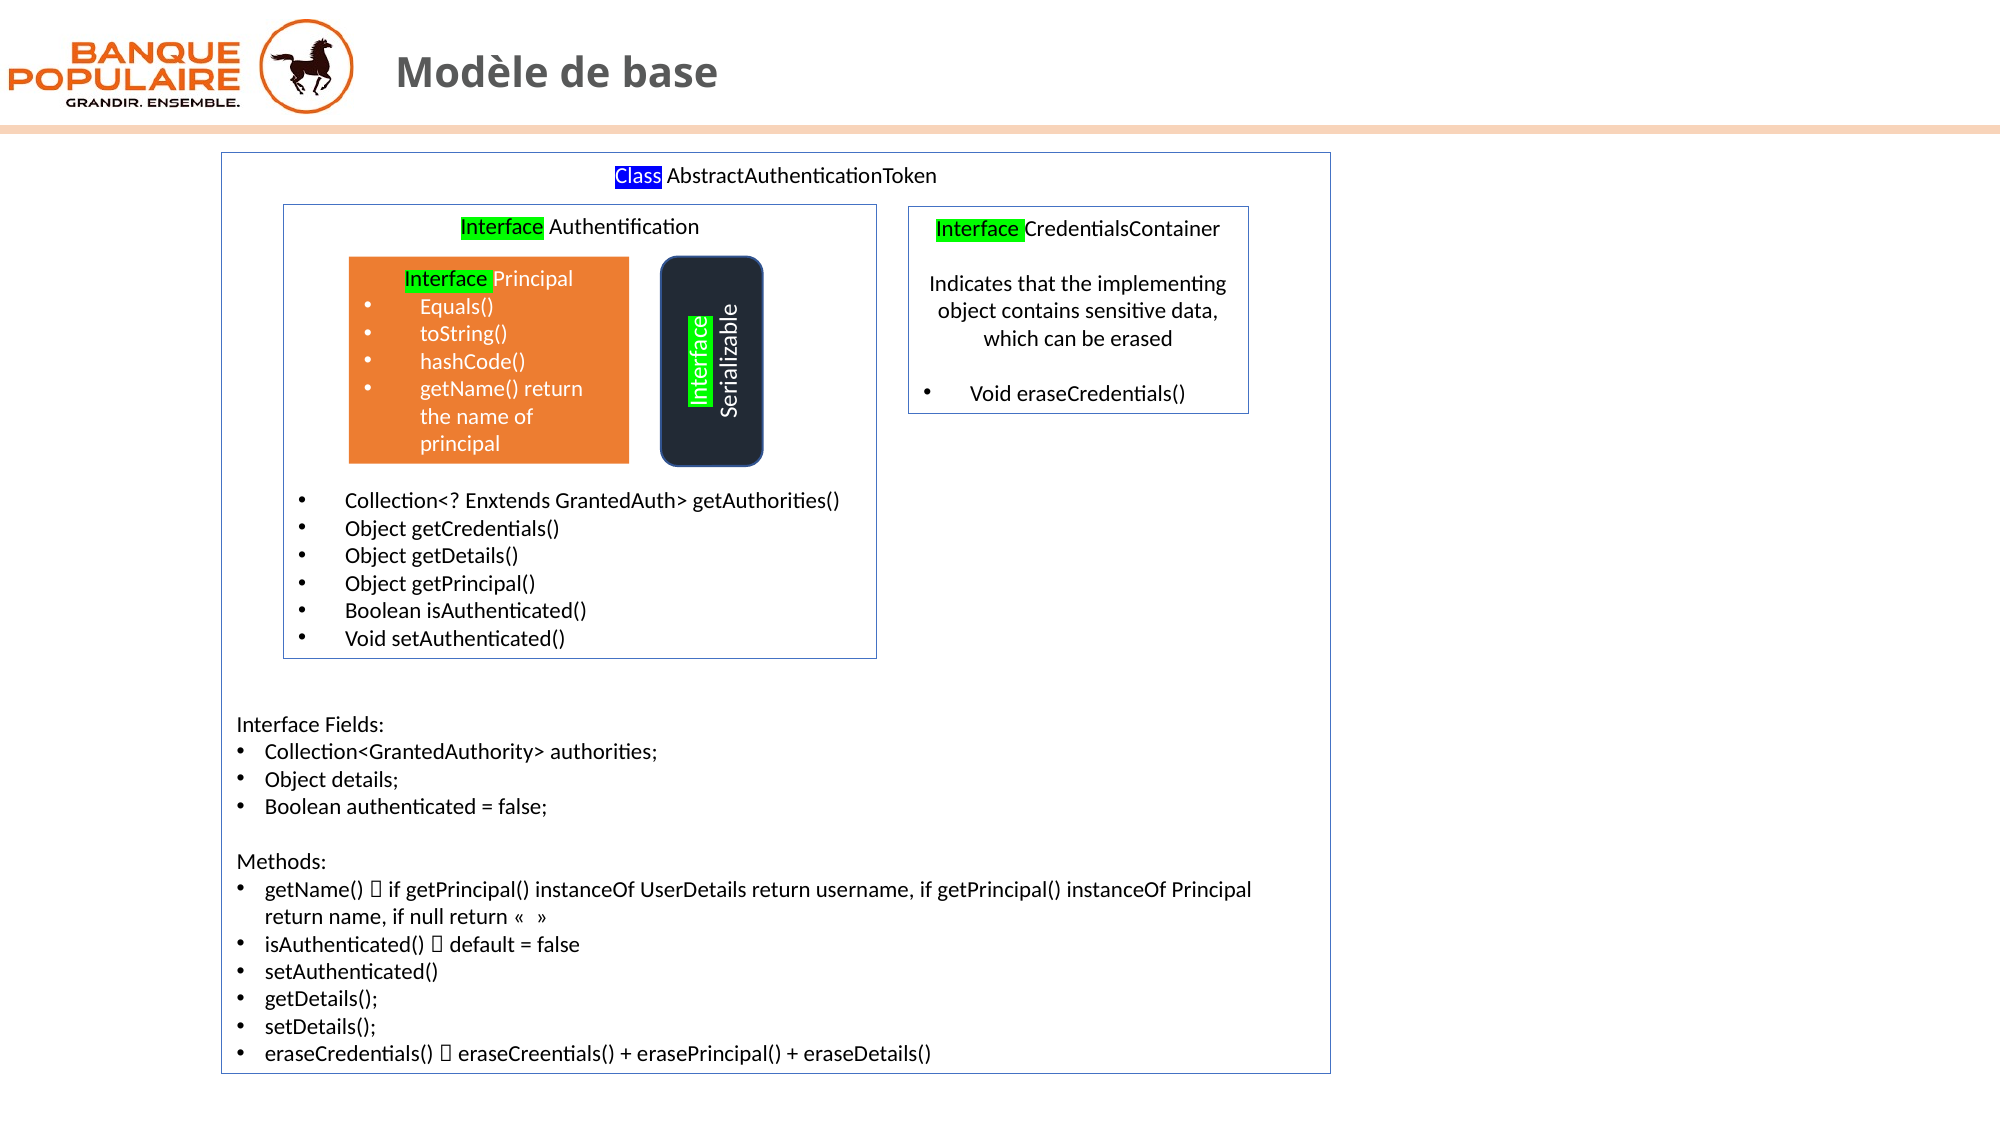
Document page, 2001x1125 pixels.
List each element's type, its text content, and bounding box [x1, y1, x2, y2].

text_box Modèle de base [380, 40, 1863, 104]
text_box [0, 125, 2000, 134]
picture [0, 19, 354, 116]
text_box Class AbstractAuthenticationToken Interface Fields: Collection<GrantedAuthority> authorities; Object details; Boolean authenticated = false; Methods: getName()  if getPrincipal() instanceOf UserDetails return username, if getPrincipal() instanceOf Principal return name, if null return « » isAuthenticated()  default = false setAuthenticated() getDetails(); setDetails(); eraseCredentials()  eraseCreentials() + erasePrincipal() + eraseDetails() [221, 152, 1331, 1074]
